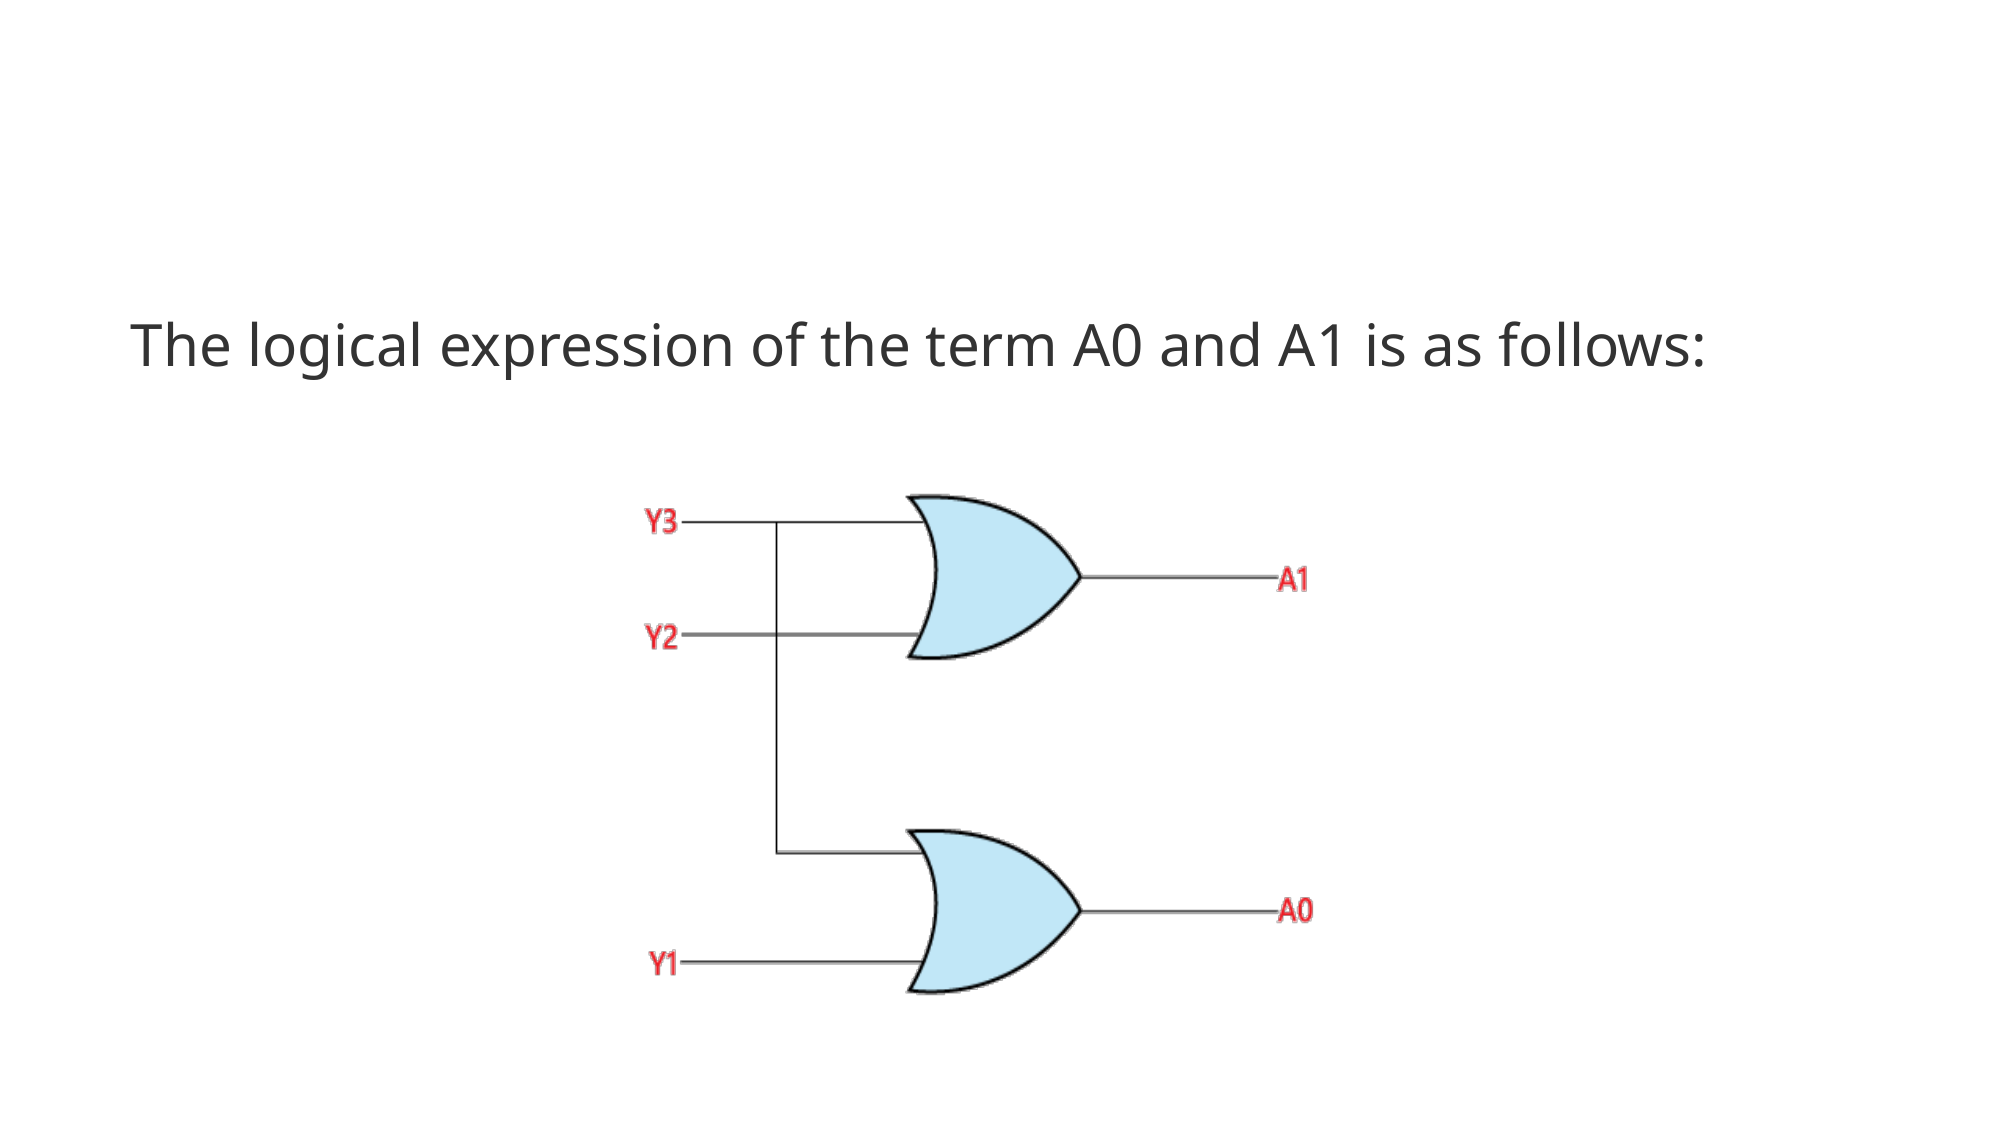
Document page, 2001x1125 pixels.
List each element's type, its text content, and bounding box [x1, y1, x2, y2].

picture [621, 464, 1335, 1024]
list The logical expression of the term A0 and A1 is as follows: [115, 308, 1841, 1125]
